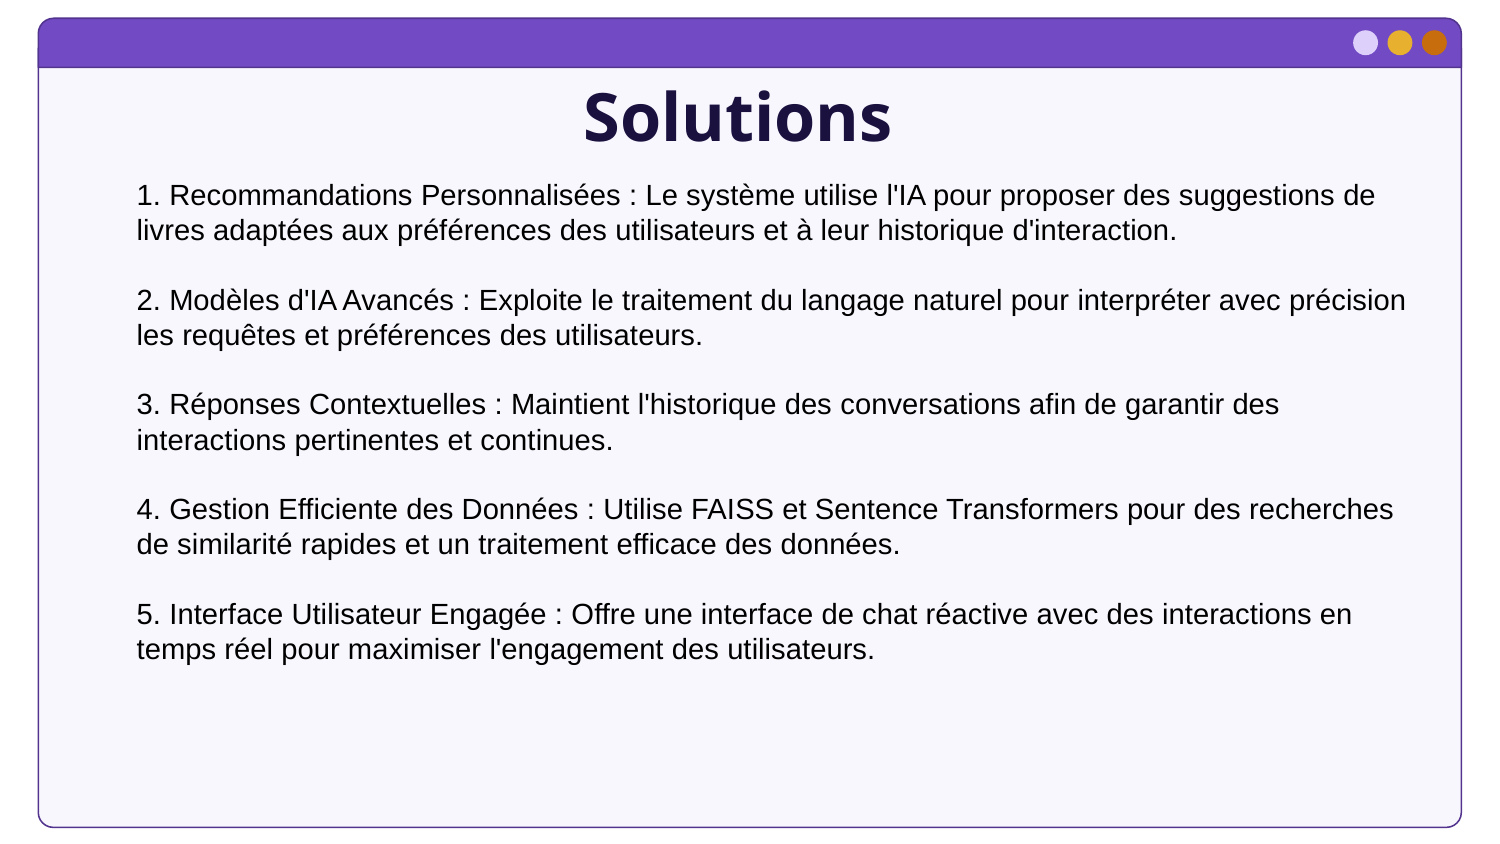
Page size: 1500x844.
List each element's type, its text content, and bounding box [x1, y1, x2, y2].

title Solutions [568, 60, 962, 154]
text_box 1. Recommandations Personnalisées : Le système utilise l'IA pour proposer des suggestions de livres adaptées aux préférences des utilisateurs et à leur historique d'interaction. 2. Modèles d'IA Avancés : Exploite le traitement du langage naturel pour interpréter avec précision les requêtes et préférences des utilisateurs. 3. Réponses Contextuelles : Maintient l'historique des conversations afin de garantir des interactions pertinentes et continues. 4. Gestion Efficiente des Données : Utilise FAISS et Sentence Transformers pour des recherches de similarité rapides et un traitement efficace des données. 5. Interface Utilisateur Engagée : Offre une interface de chat réactive avec des interactions en temps réel pour maximiser l'engagement des utilisateurs. [121, 168, 1440, 673]
